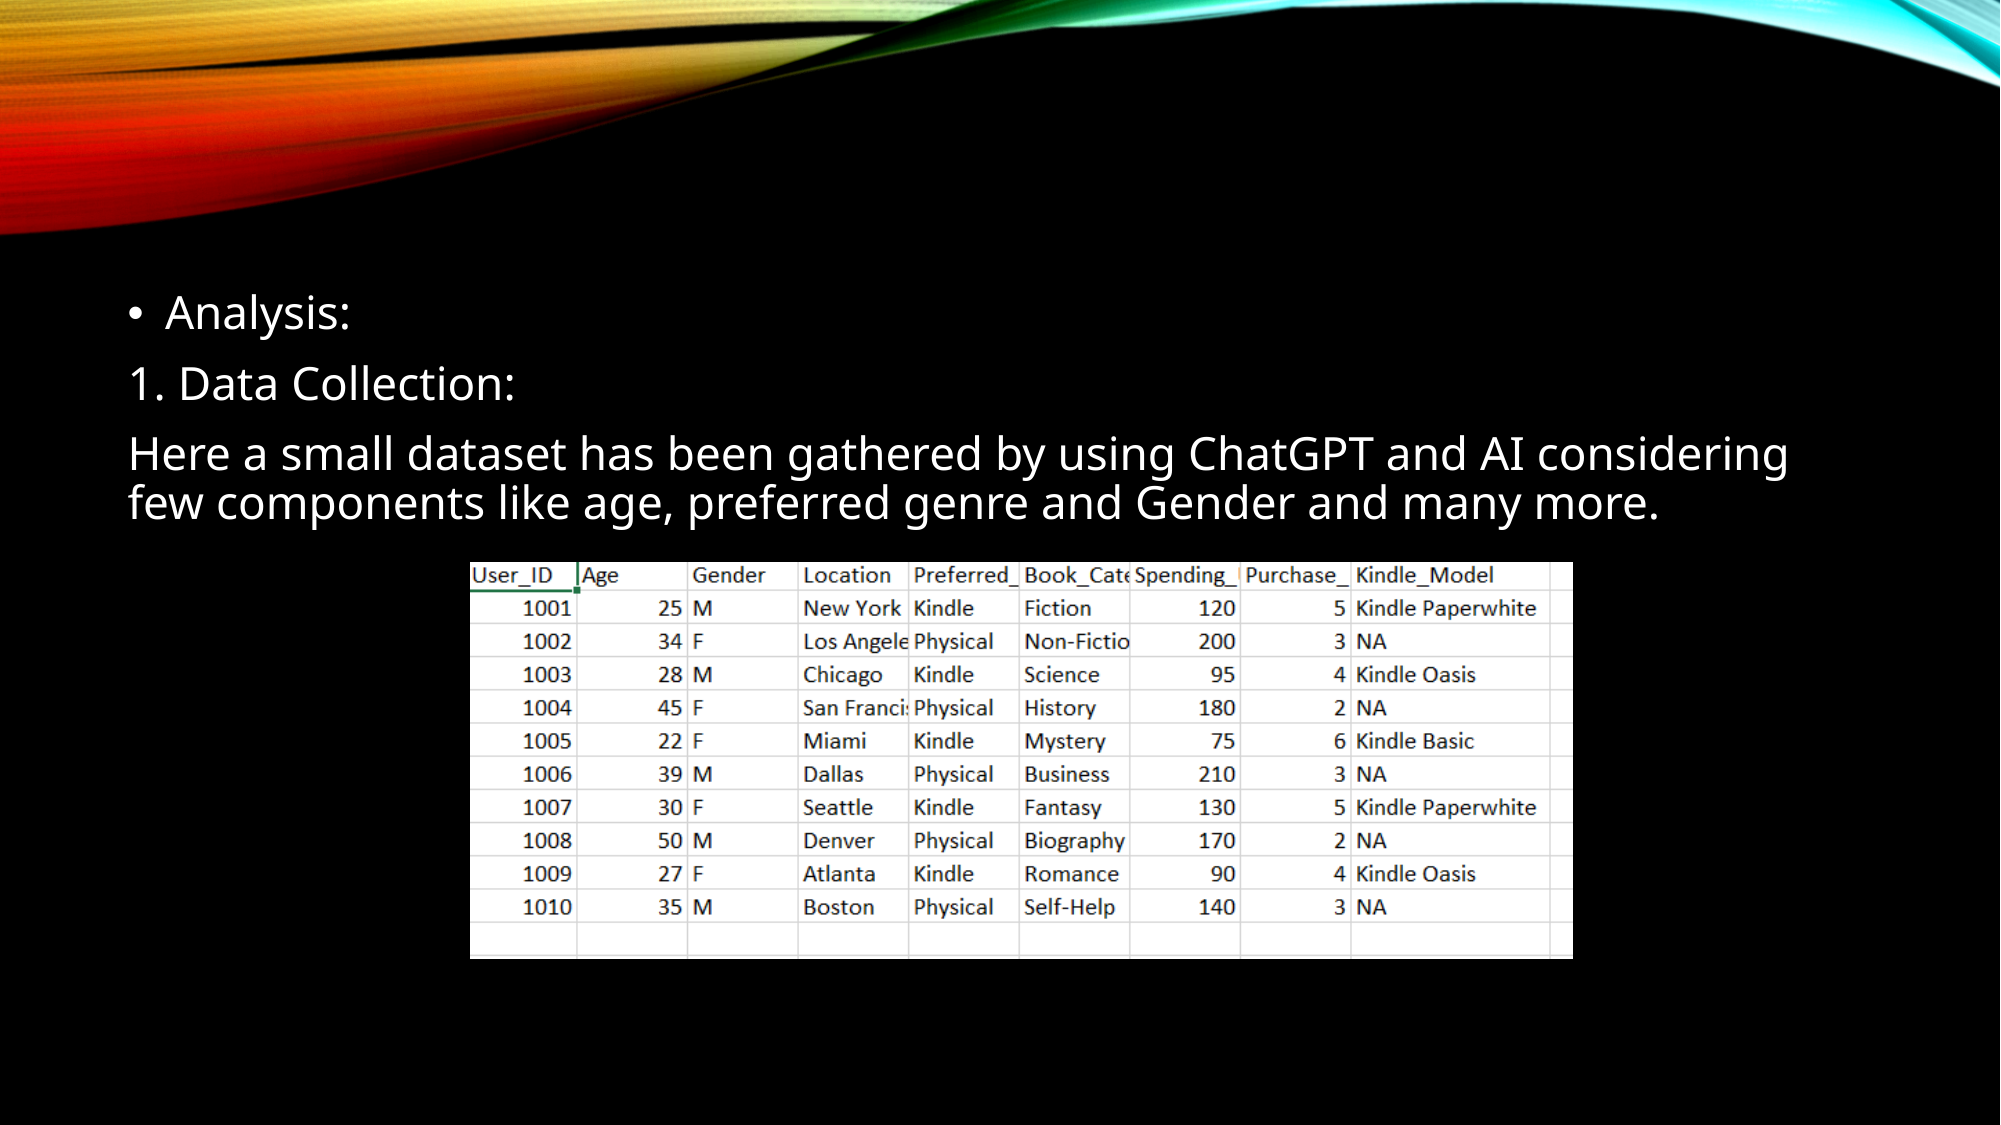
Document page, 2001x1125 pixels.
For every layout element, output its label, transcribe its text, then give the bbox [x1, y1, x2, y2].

list Analysis: 1. Data Collection: Here a small dataset has been gathered by using ChatGPT and AI considering few components like age, preferred genre and Gender and many more. [112, 282, 1888, 1021]
picture [470, 562, 1573, 959]
picture [0, 0, 2000, 237]
